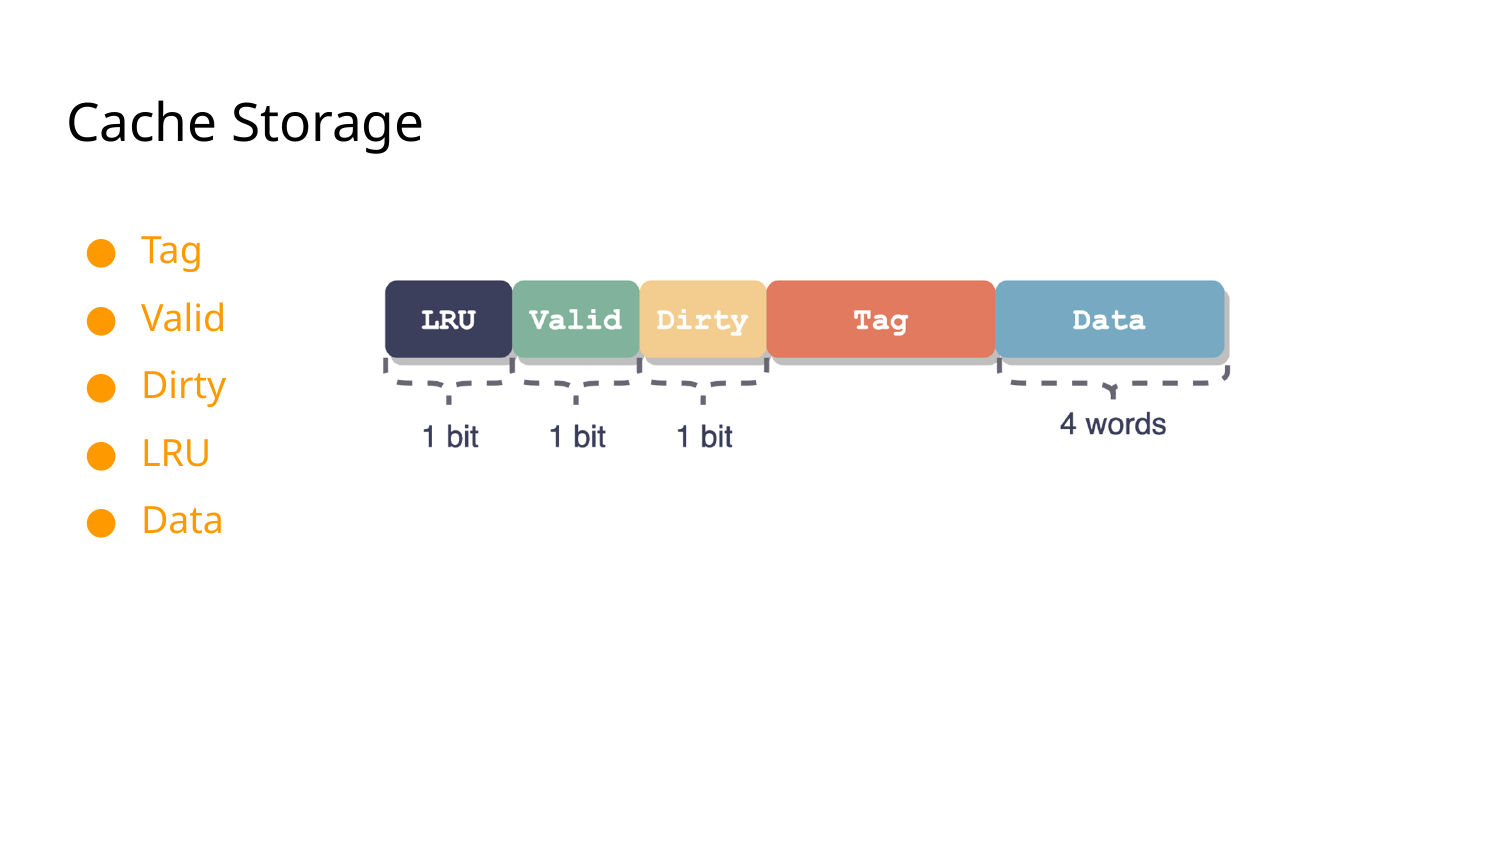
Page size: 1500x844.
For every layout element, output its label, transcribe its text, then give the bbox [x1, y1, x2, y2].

title Cache Storage [51, 72, 1449, 167]
list Tag Valid Dirty LRU Data [51, 189, 1449, 750]
picture [358, 259, 1257, 457]
